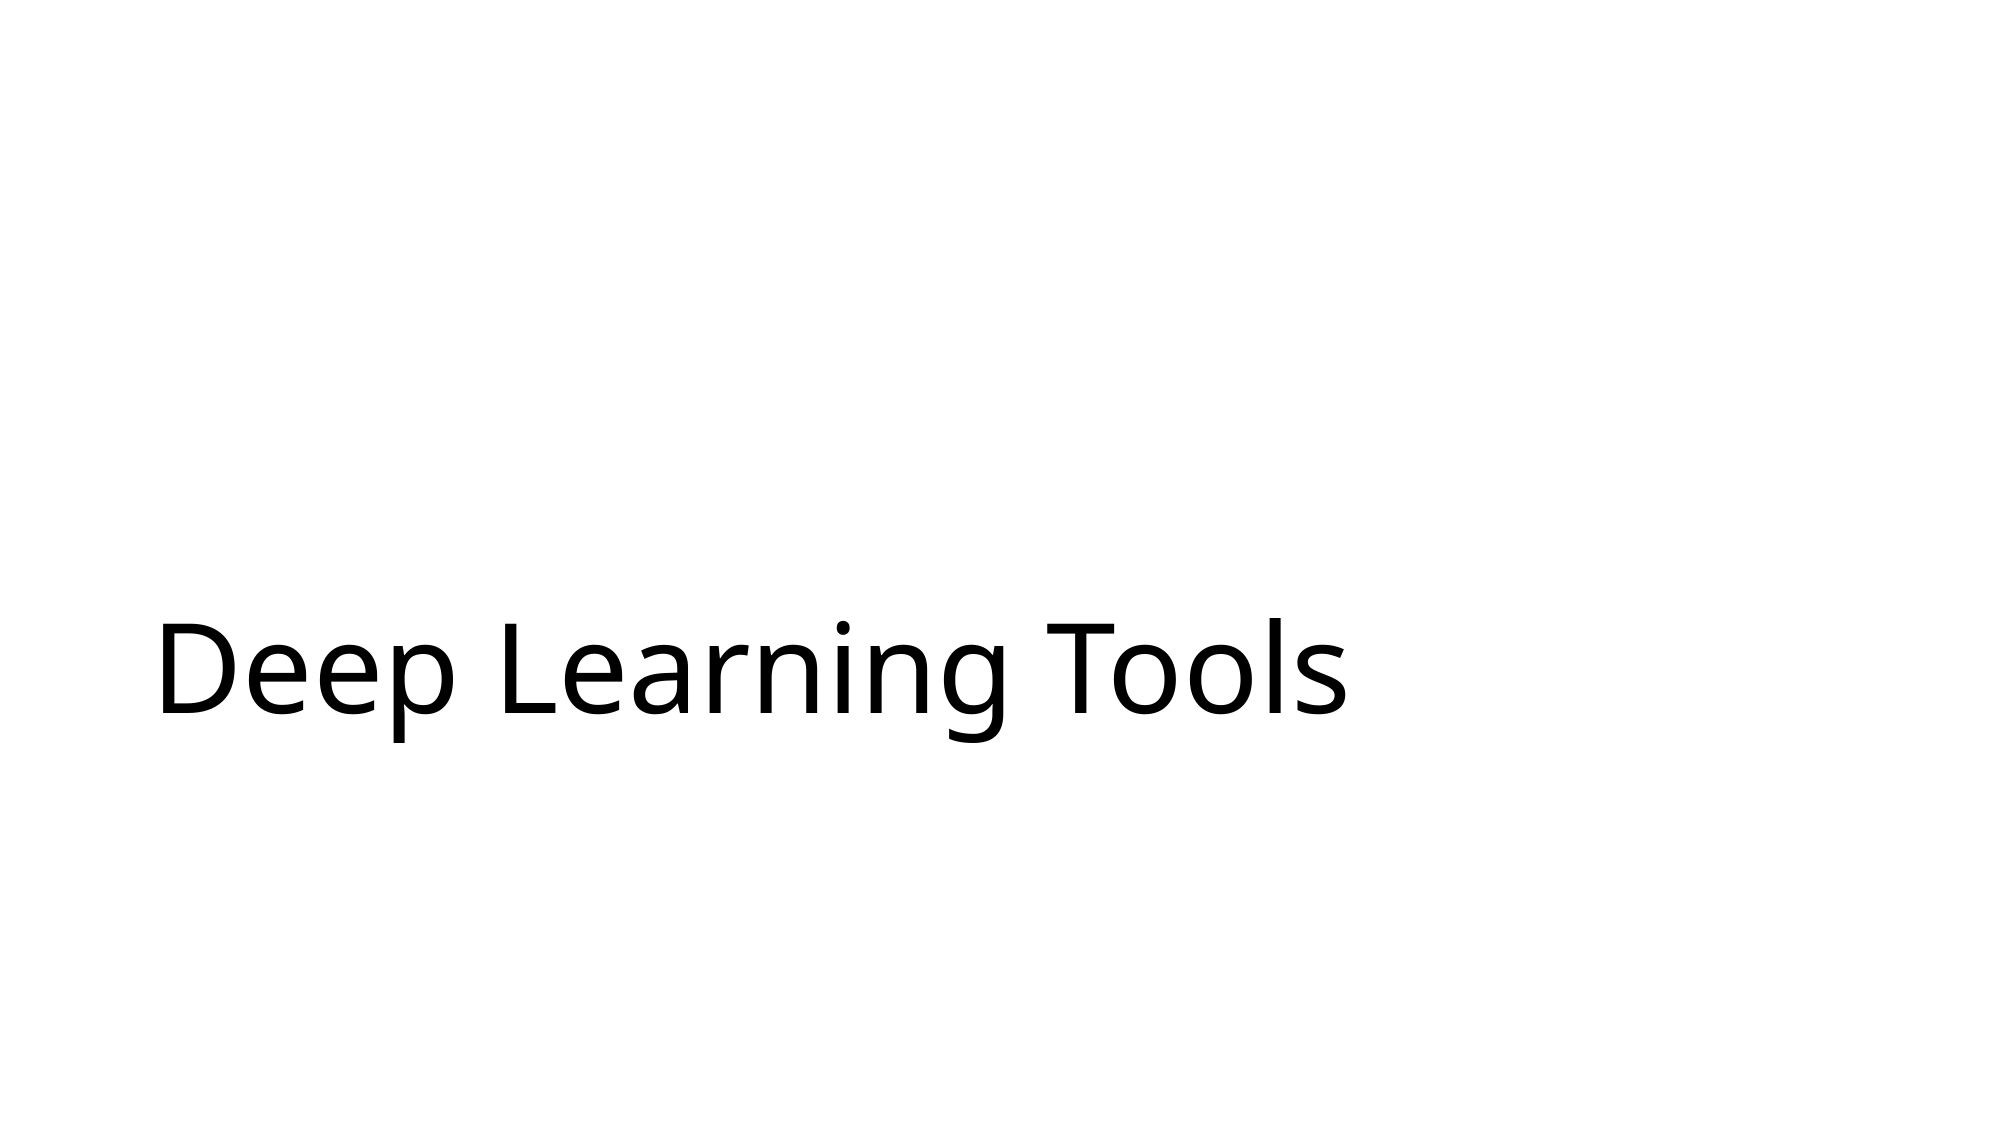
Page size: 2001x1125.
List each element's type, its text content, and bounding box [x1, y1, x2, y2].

title Deep Learning Tools [136, 280, 1862, 749]
